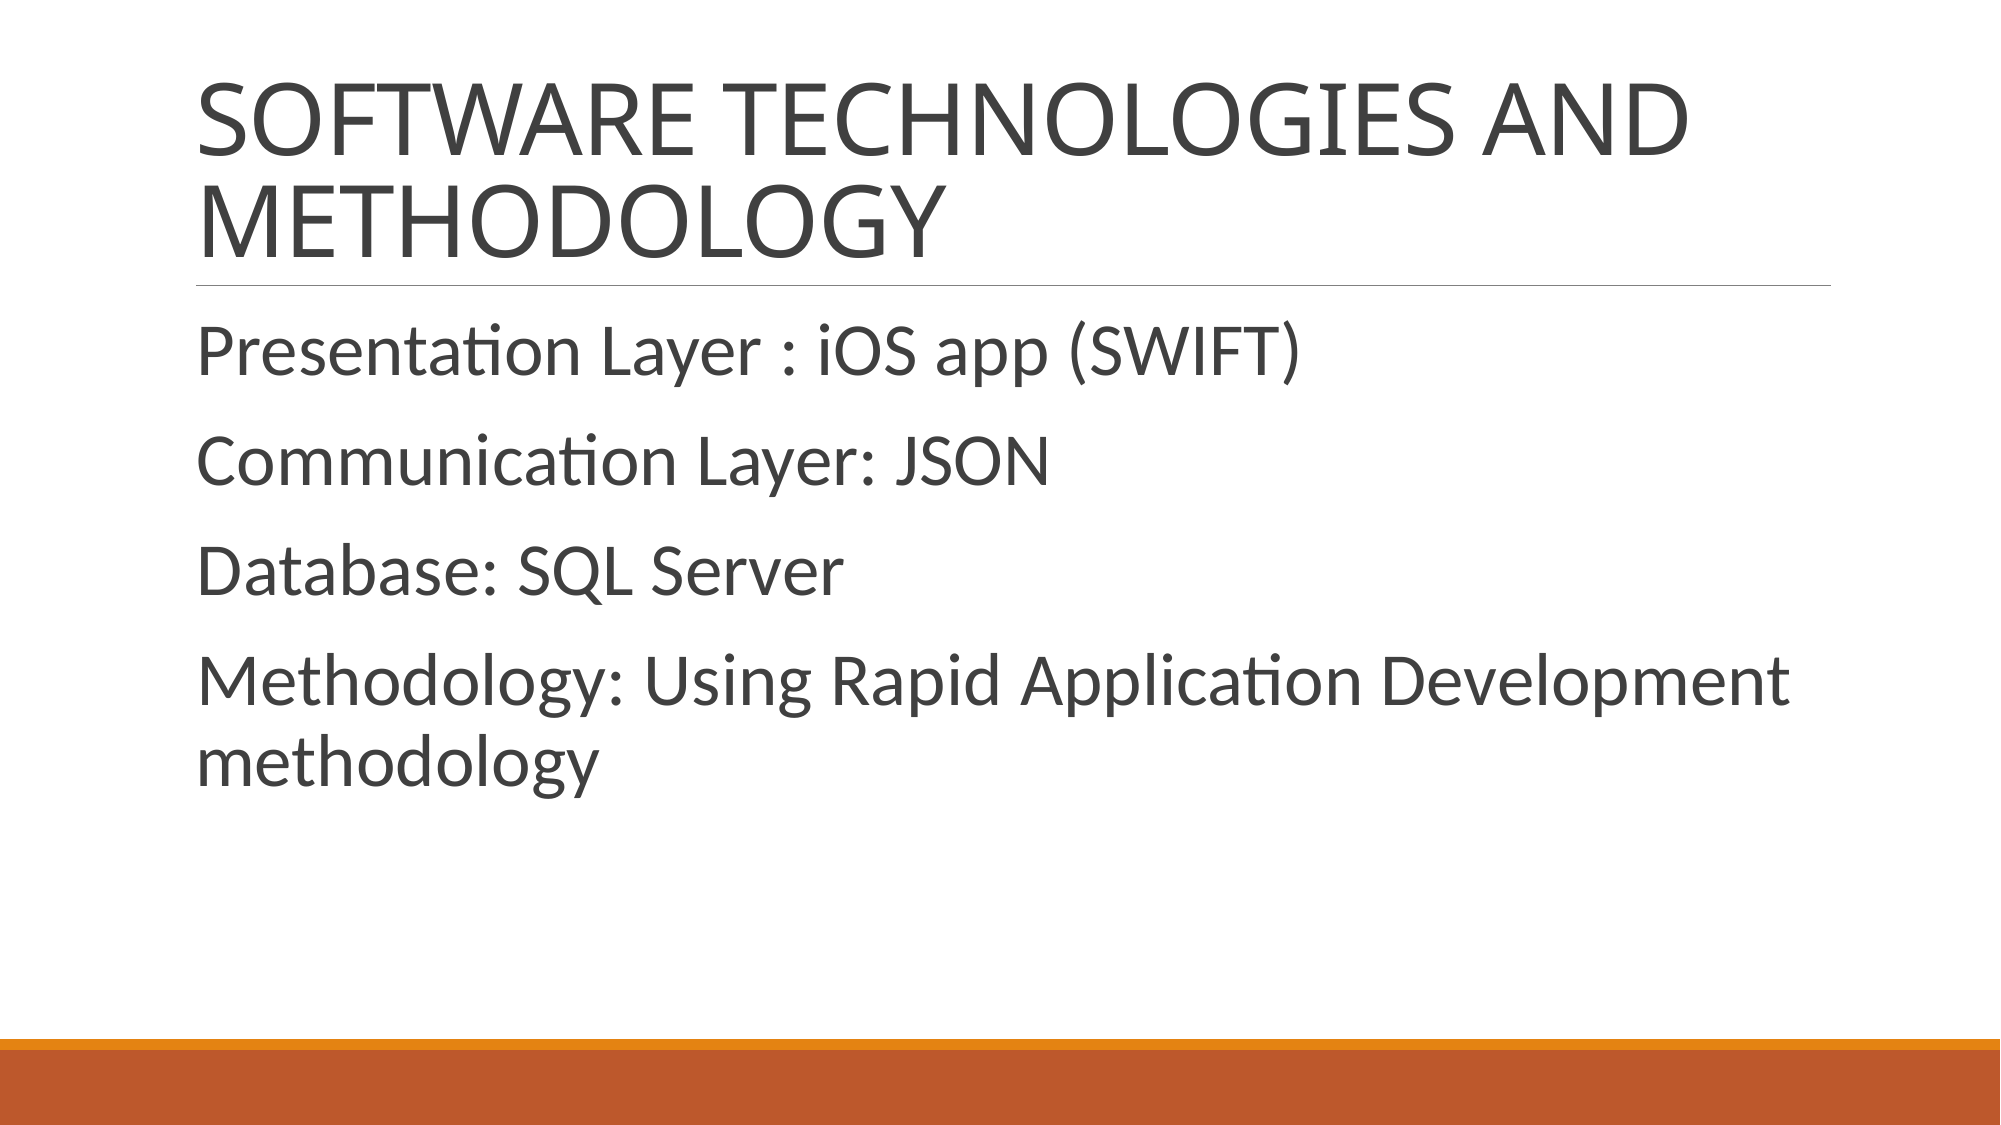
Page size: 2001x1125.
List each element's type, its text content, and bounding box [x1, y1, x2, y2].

title SOFTWARE TECHNOLOGIES AND METHODOLOGY [180, 47, 1830, 285]
list Presentation Layer : iOS app (SWIFT) Communication Layer: JSON Database: SQL Server Methodology: Using Rapid Application Development methodology [180, 302, 1830, 963]
